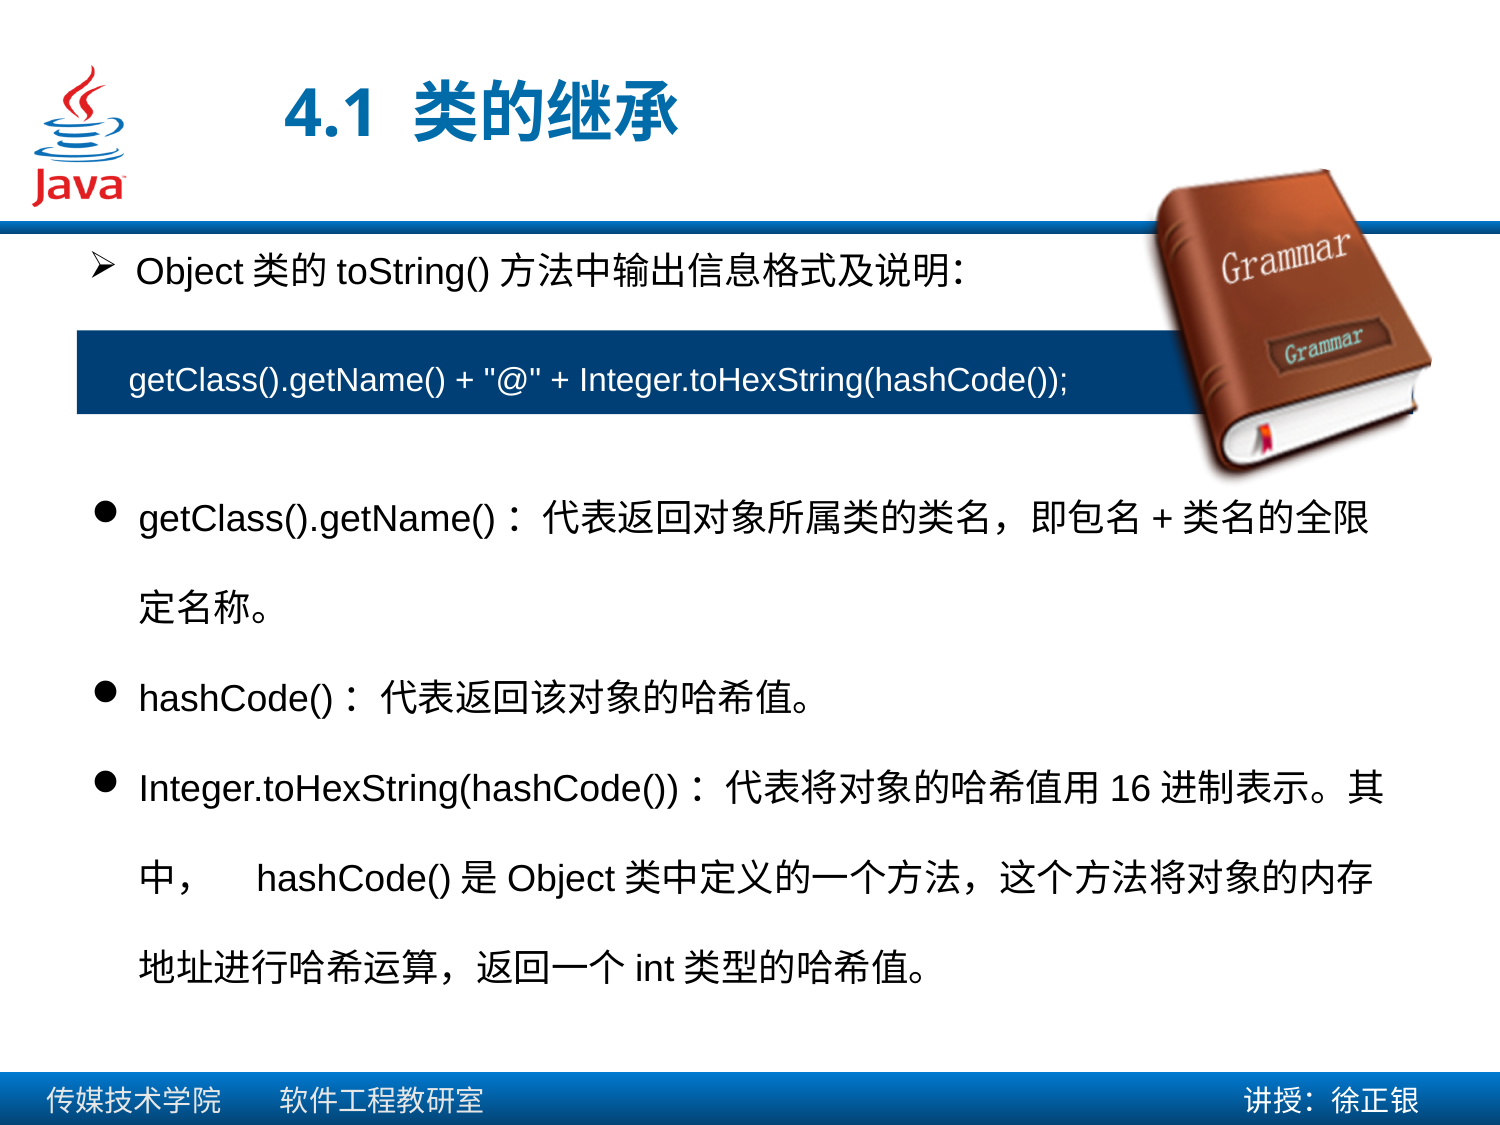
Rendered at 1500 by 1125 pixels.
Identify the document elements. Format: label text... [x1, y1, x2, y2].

text_box Object类的toString()方法中输出信息格式及说明： [73, 194, 1120, 300]
text_box getClass().getName() + "@" + Integer.toHexString(hashCode()); [76, 330, 1116, 415]
picture [1091, 137, 1463, 523]
picture [3, 55, 160, 215]
text_box getClass().getName()：代表返回对象所属类的类名，即包名+类名的全限定名称。 hashCode()：代表返回该对象的哈希值。 Integer.toHexString(hashCode())：代表将对象的哈希值用16进制表示。其中， hashCode()是Object类中定义的一个方法，这个方法将对象的内存地址进行哈希运算，返回一个int类型的哈希值。 [76, 441, 1414, 997]
text_box 4.1 类的继承 [269, 63, 1081, 156]
